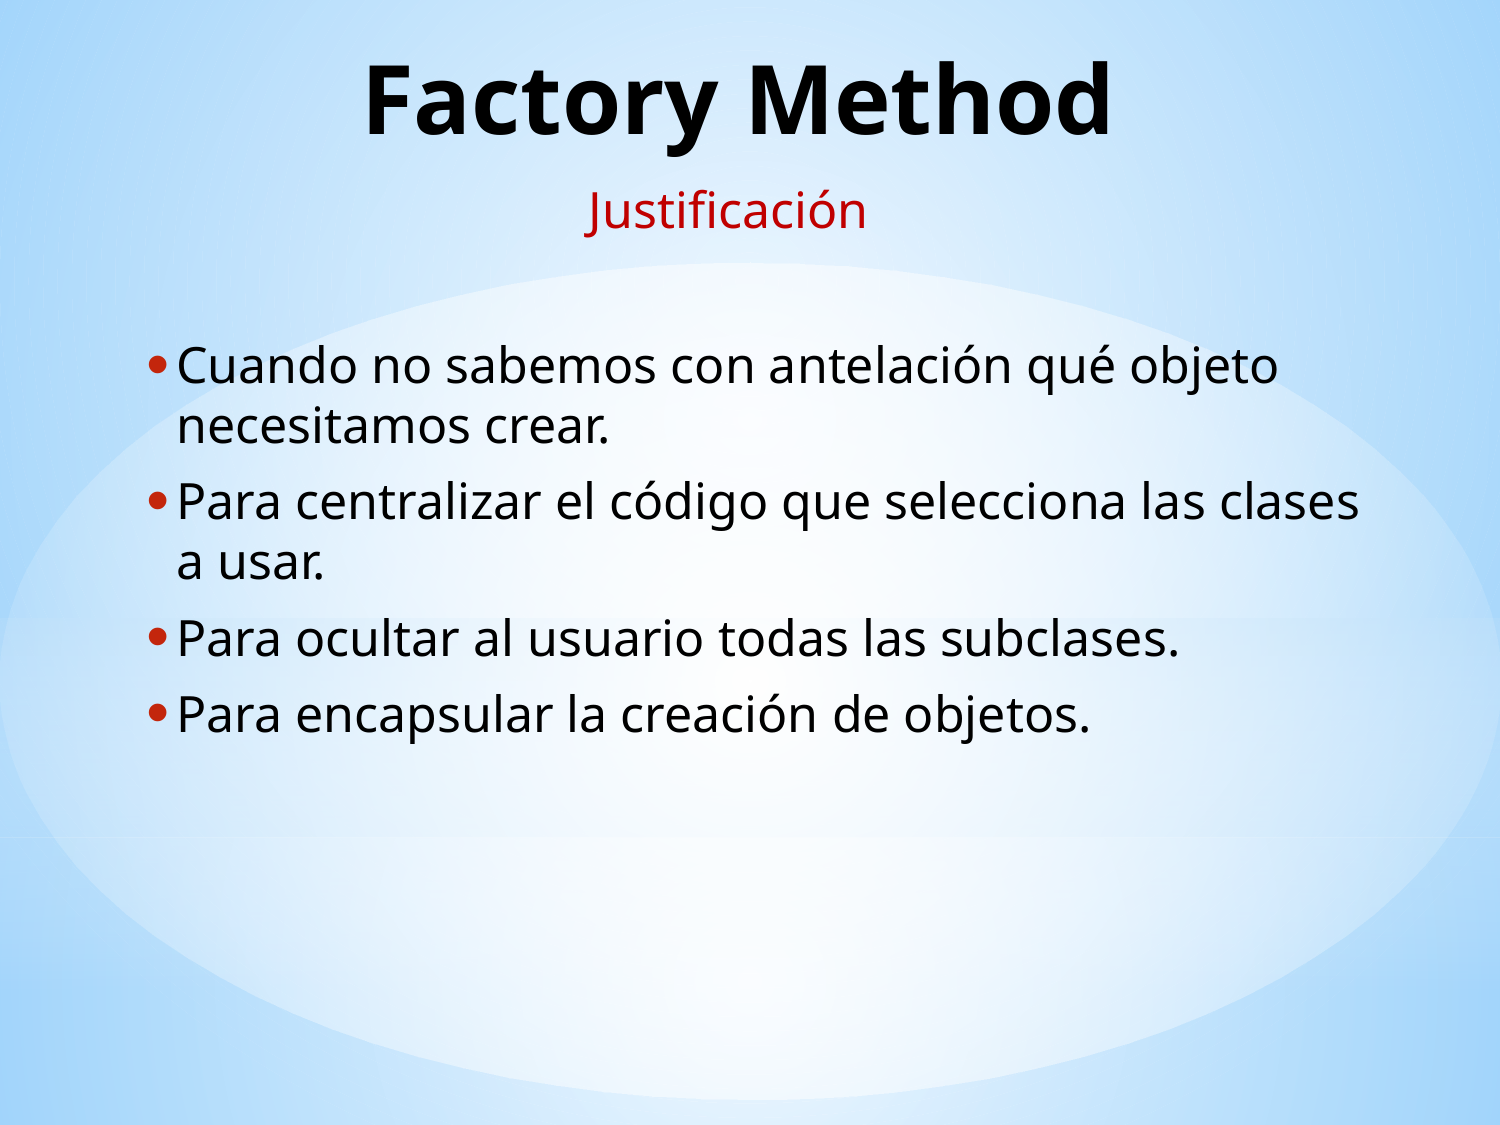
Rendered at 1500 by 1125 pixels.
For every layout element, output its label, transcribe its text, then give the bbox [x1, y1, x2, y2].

text_box Cuando no sabemos con antelación qué objeto necesitamos crear. Para centralizar el código que selecciona las clases a usar. Para ocultar al usuario todas las subclases. Para encapsular la creación de objetos. [123, 326, 1388, 965]
title Factory Method [194, 30, 1282, 219]
text_box Justificación [449, 159, 1008, 257]
